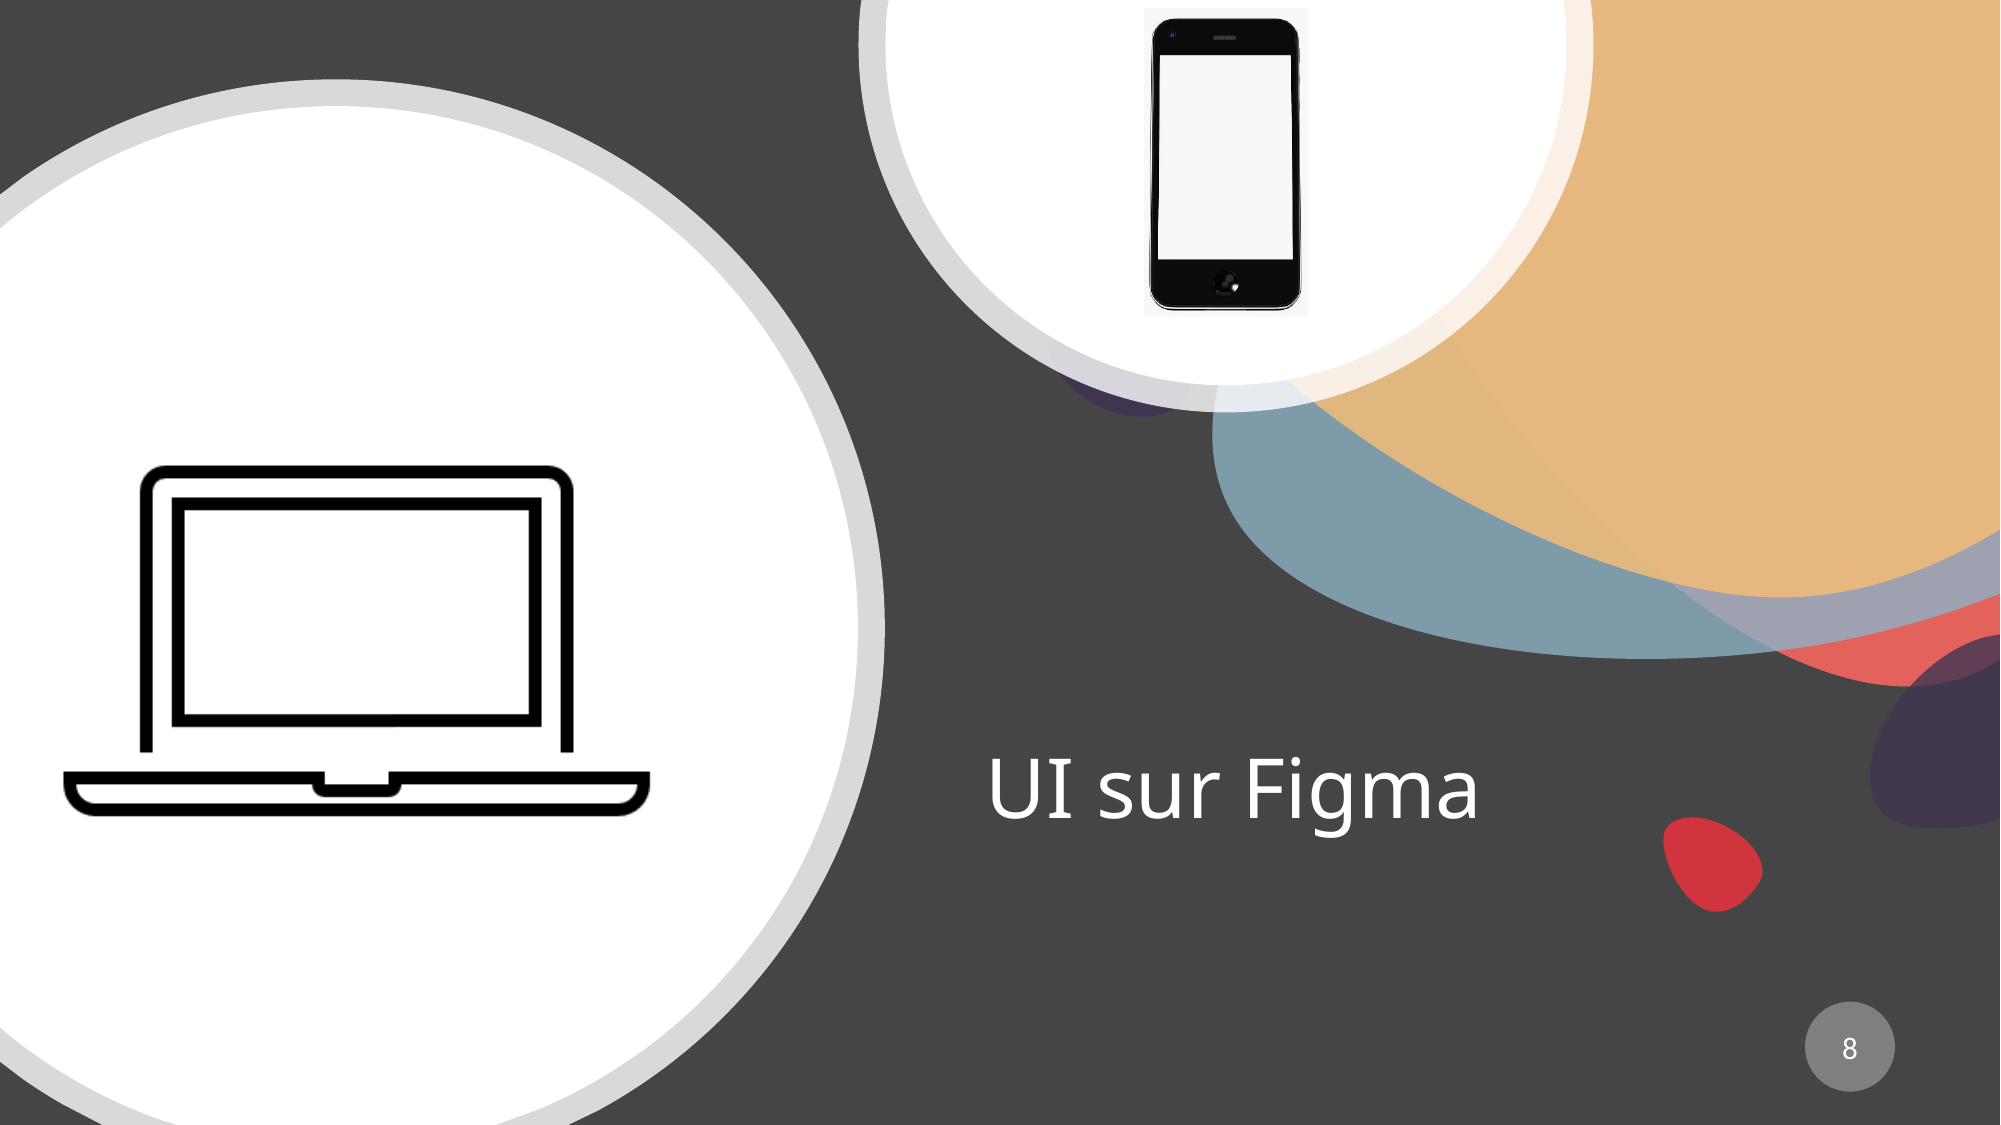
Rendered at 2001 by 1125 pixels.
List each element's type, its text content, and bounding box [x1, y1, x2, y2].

picture [1144, 8, 1308, 317]
text_box [884, 0, 1568, 387]
slide_number 8 [1804, 1001, 1895, 1092]
picture [51, 332, 663, 944]
text_box [0, 105, 859, 1125]
text_box [0, 78, 886, 1125]
picture [936, 735, 1636, 924]
text_box [857, 0, 1595, 414]
